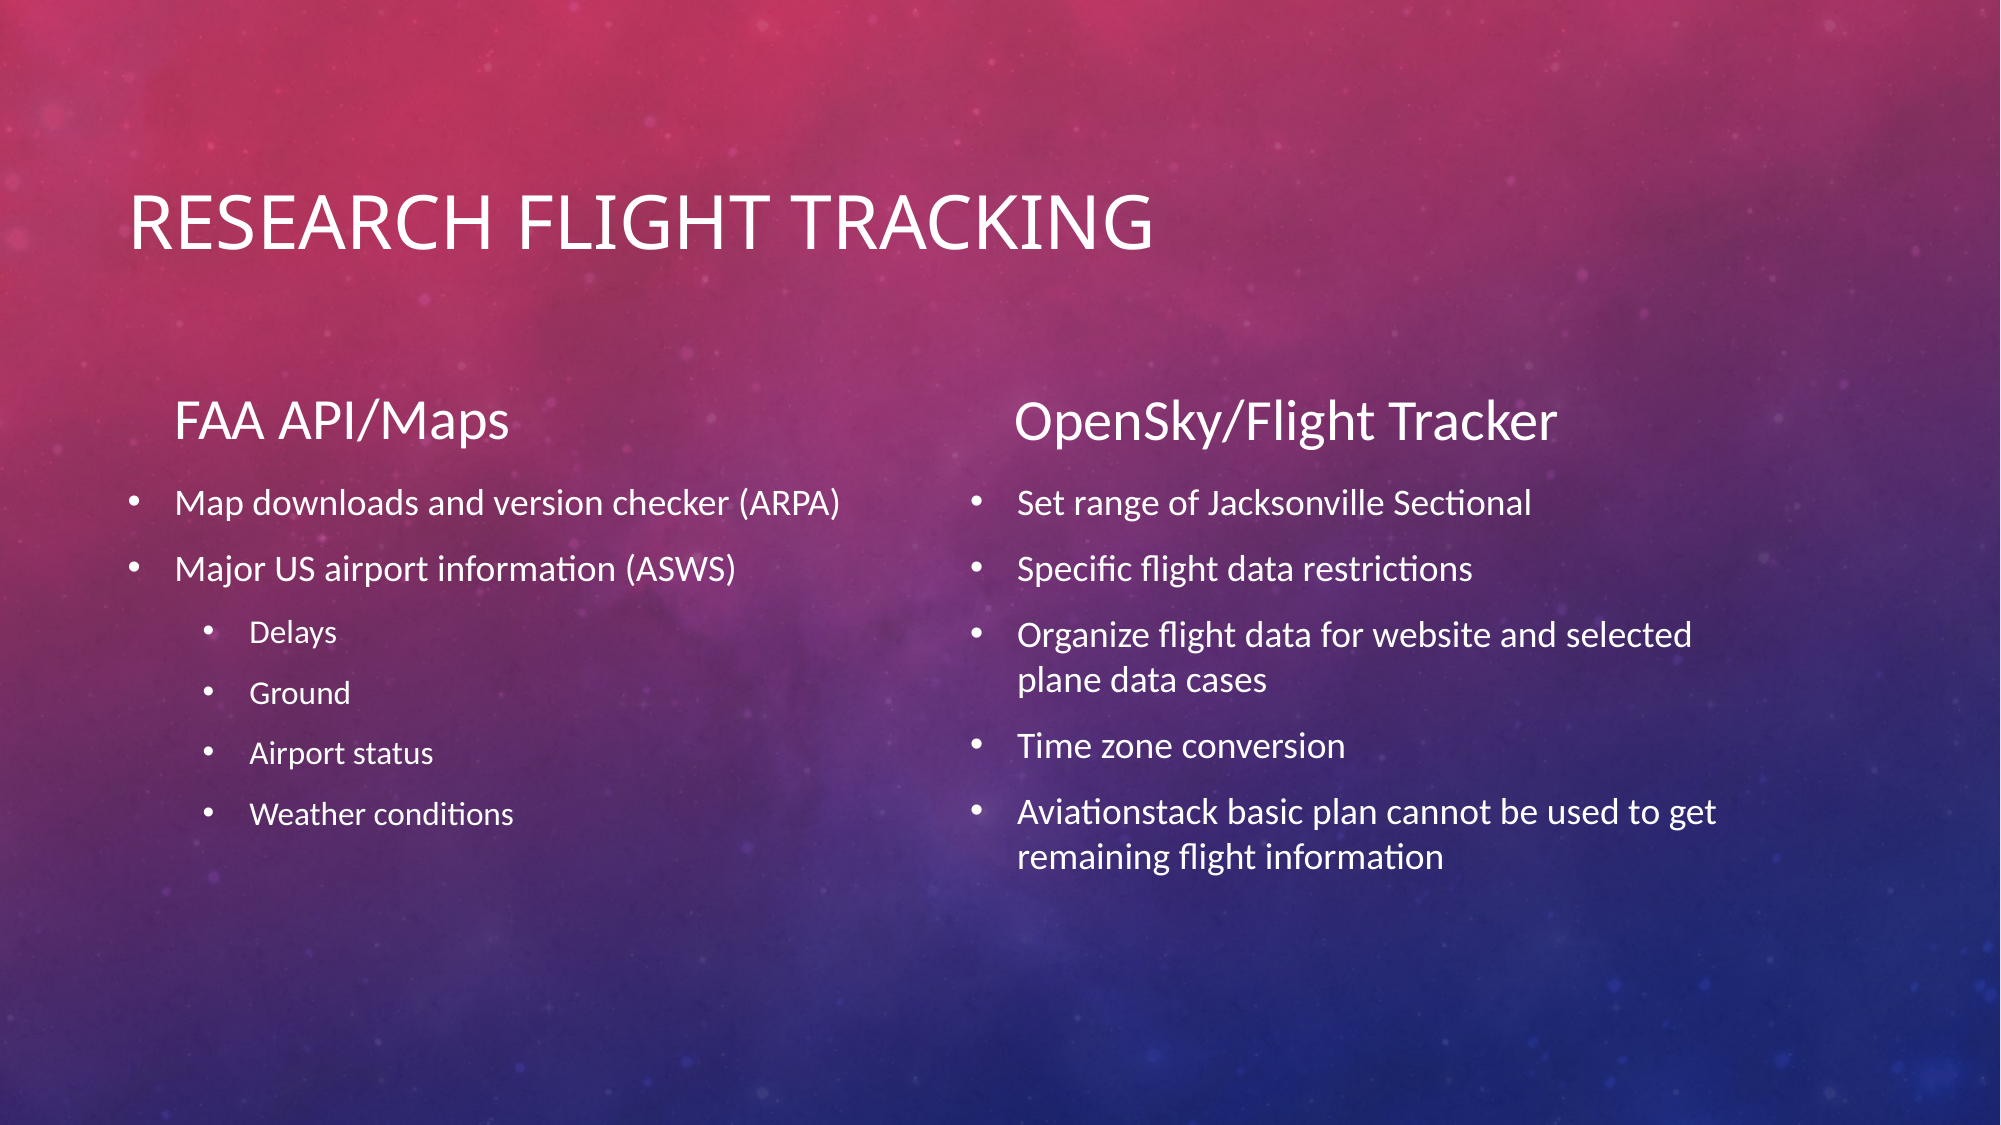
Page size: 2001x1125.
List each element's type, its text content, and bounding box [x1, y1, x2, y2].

list OpenSky/Flight Tracker [999, 365, 1775, 460]
picture [0, 0, 2001, 1125]
list Map downloads and version checker (ARPA) Major US airport information (ASWS) Delays Ground Airport status Weather conditions [112, 470, 933, 950]
title Research Flight Tracking [112, 99, 1775, 339]
list FAA API/Maps [159, 363, 933, 459]
list Set range of Jacksonville Sectional Specific flight data restrictions Organize flight data for website and selected plane data cases Time zone conversion Aviationstack basic plan cannot be used to get remaining flight information [955, 470, 1775, 950]
